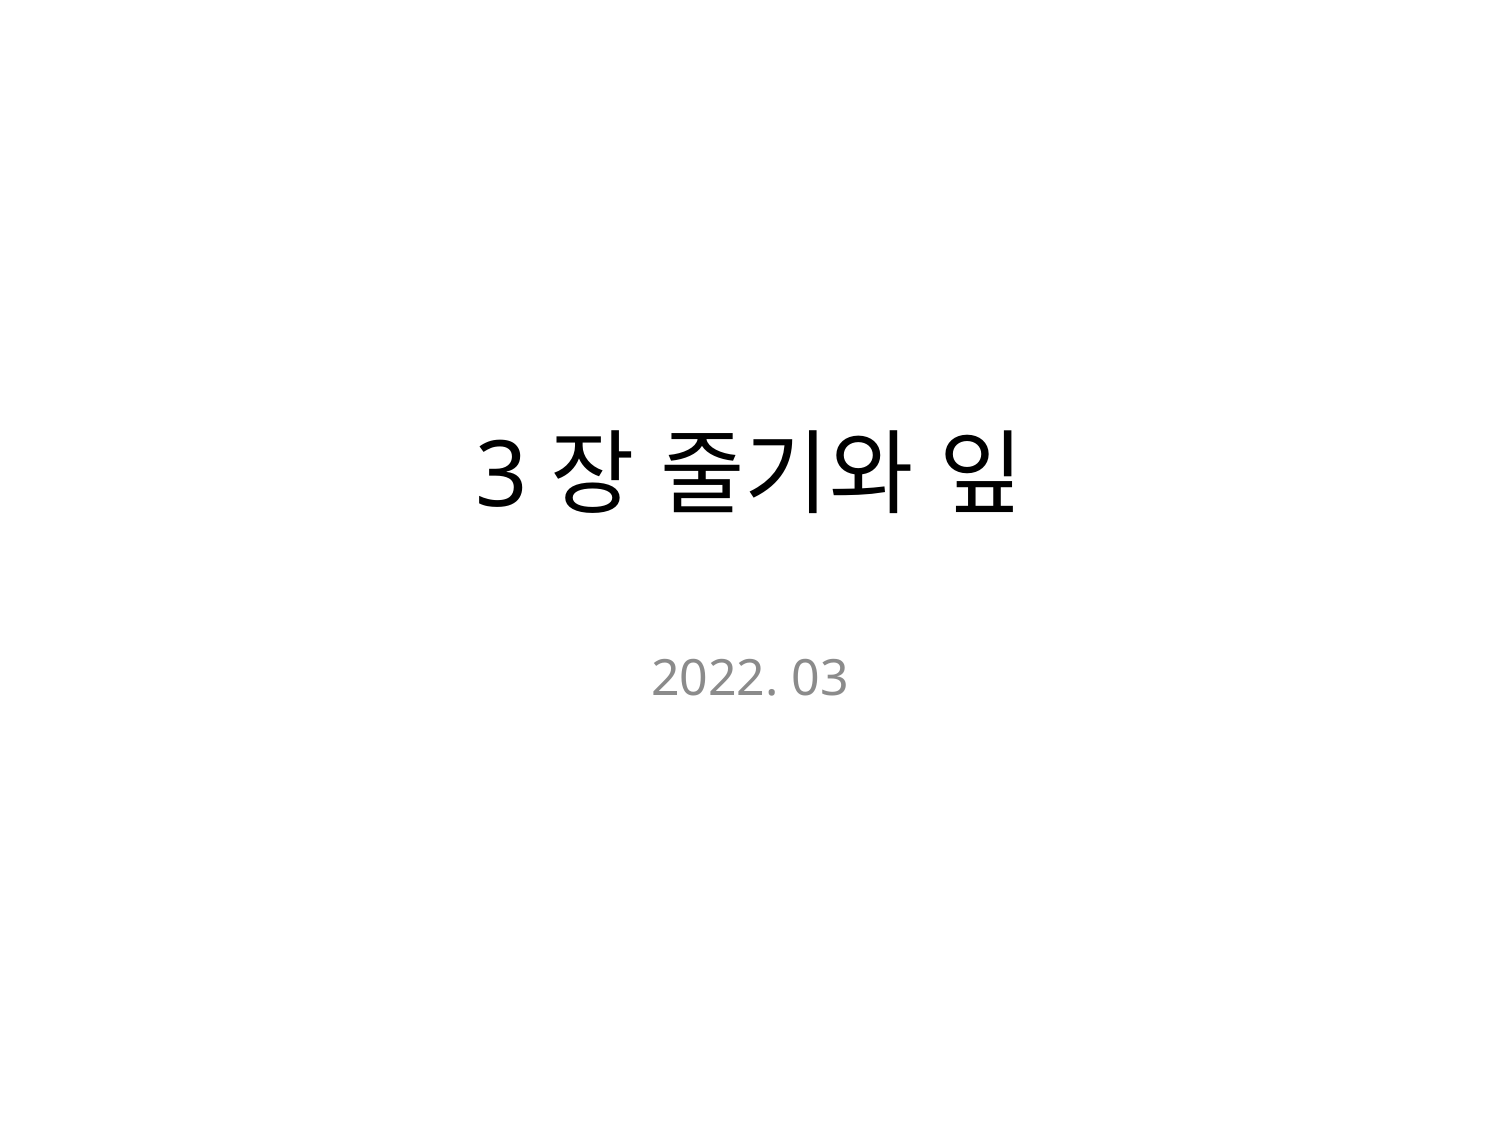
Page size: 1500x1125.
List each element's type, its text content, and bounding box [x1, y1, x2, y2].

title 3장 줄기와 잎 [112, 349, 1388, 591]
subtitle 2022. 03 [225, 637, 1275, 925]
